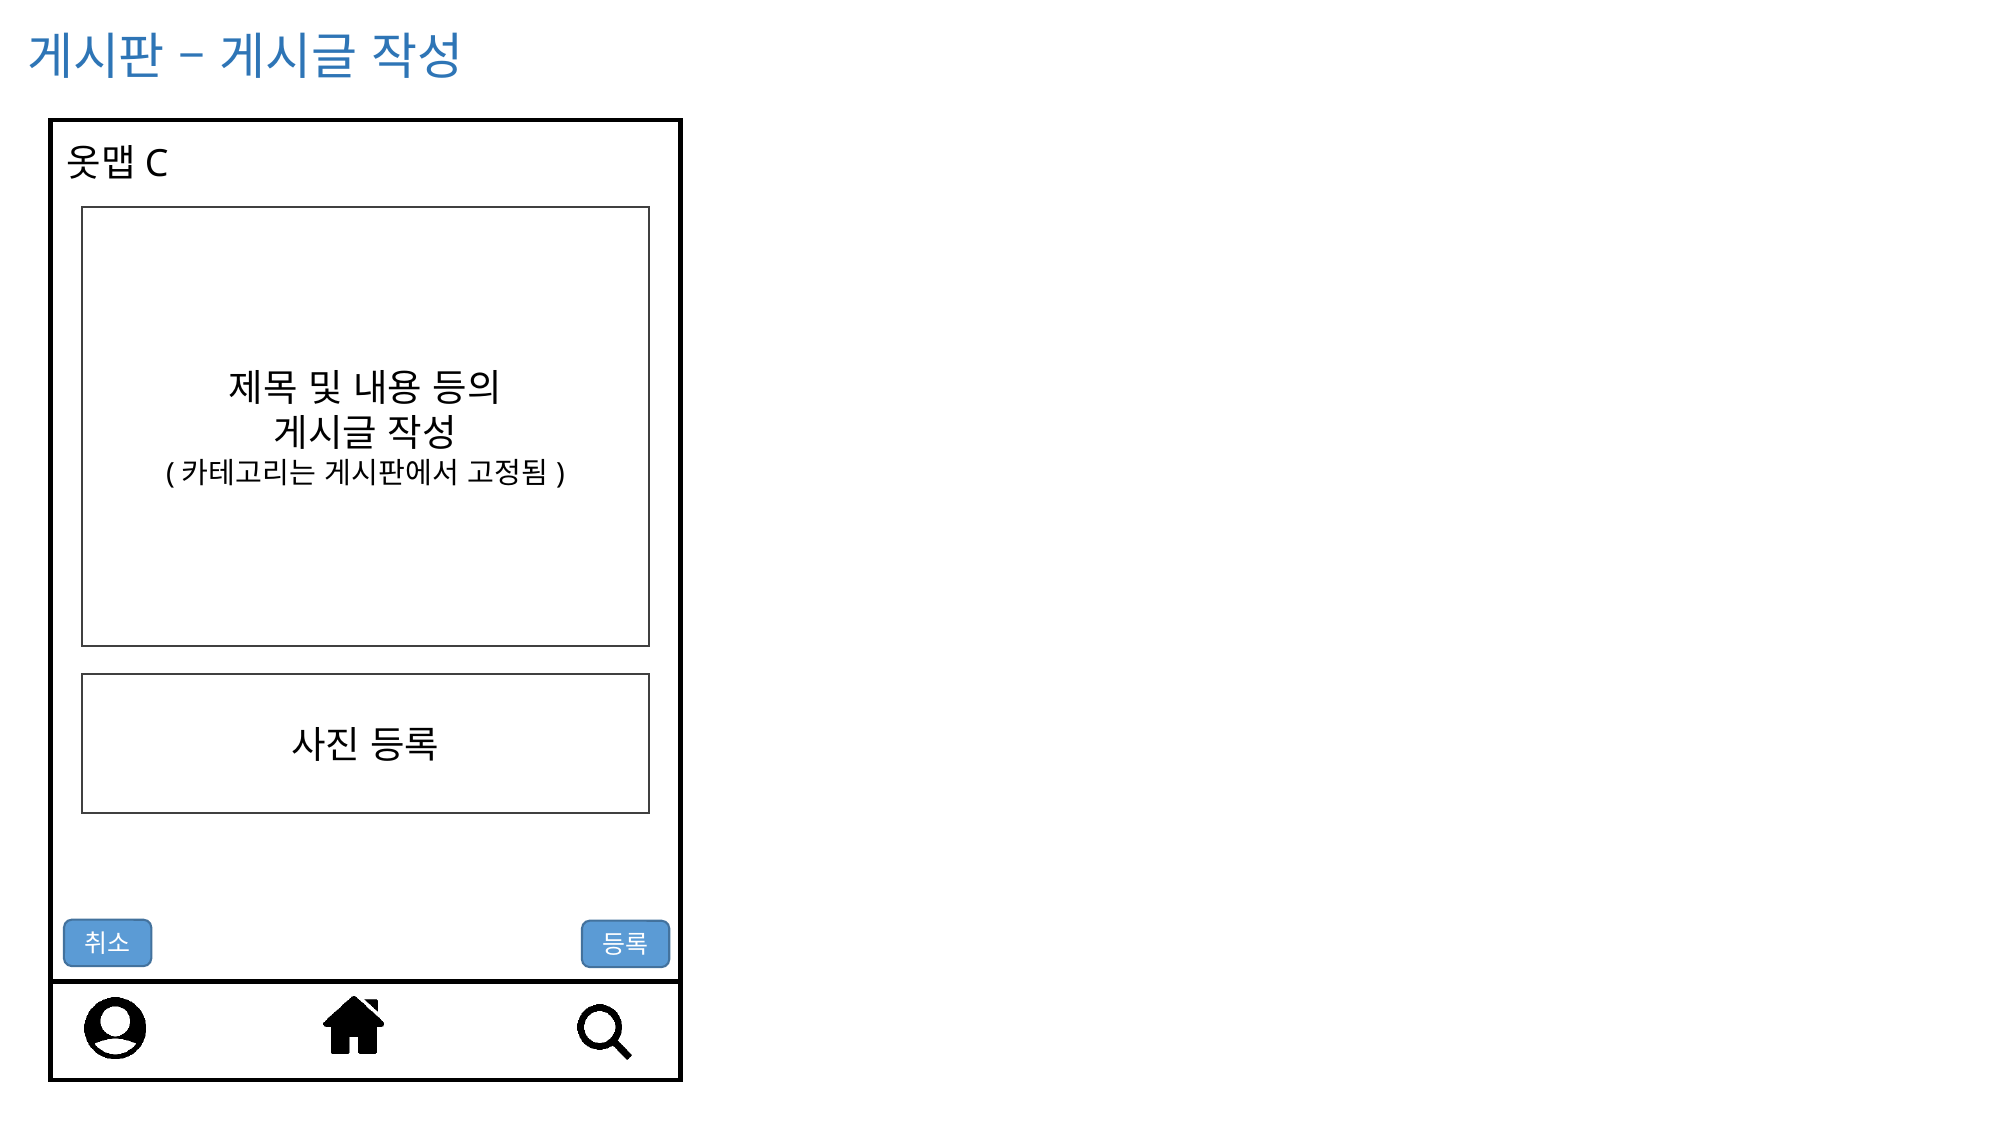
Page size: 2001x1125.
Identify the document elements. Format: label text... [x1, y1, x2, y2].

text_box 취소 [62, 918, 153, 968]
text_box 사진 등록 [81, 673, 650, 814]
picture [322, 994, 384, 1055]
text_box 게시판 – 게시글 작성 [12, 17, 1738, 93]
text_box 옷맵C [52, 131, 201, 192]
picture [84, 997, 146, 1059]
text_box 등록 [580, 919, 671, 969]
text_box 제목 및 내용 등의 게시글 작성 (카테고리는 게시판에서 고정됨) [81, 206, 650, 647]
picture [576, 1004, 632, 1060]
text_box [49, 119, 681, 1081]
